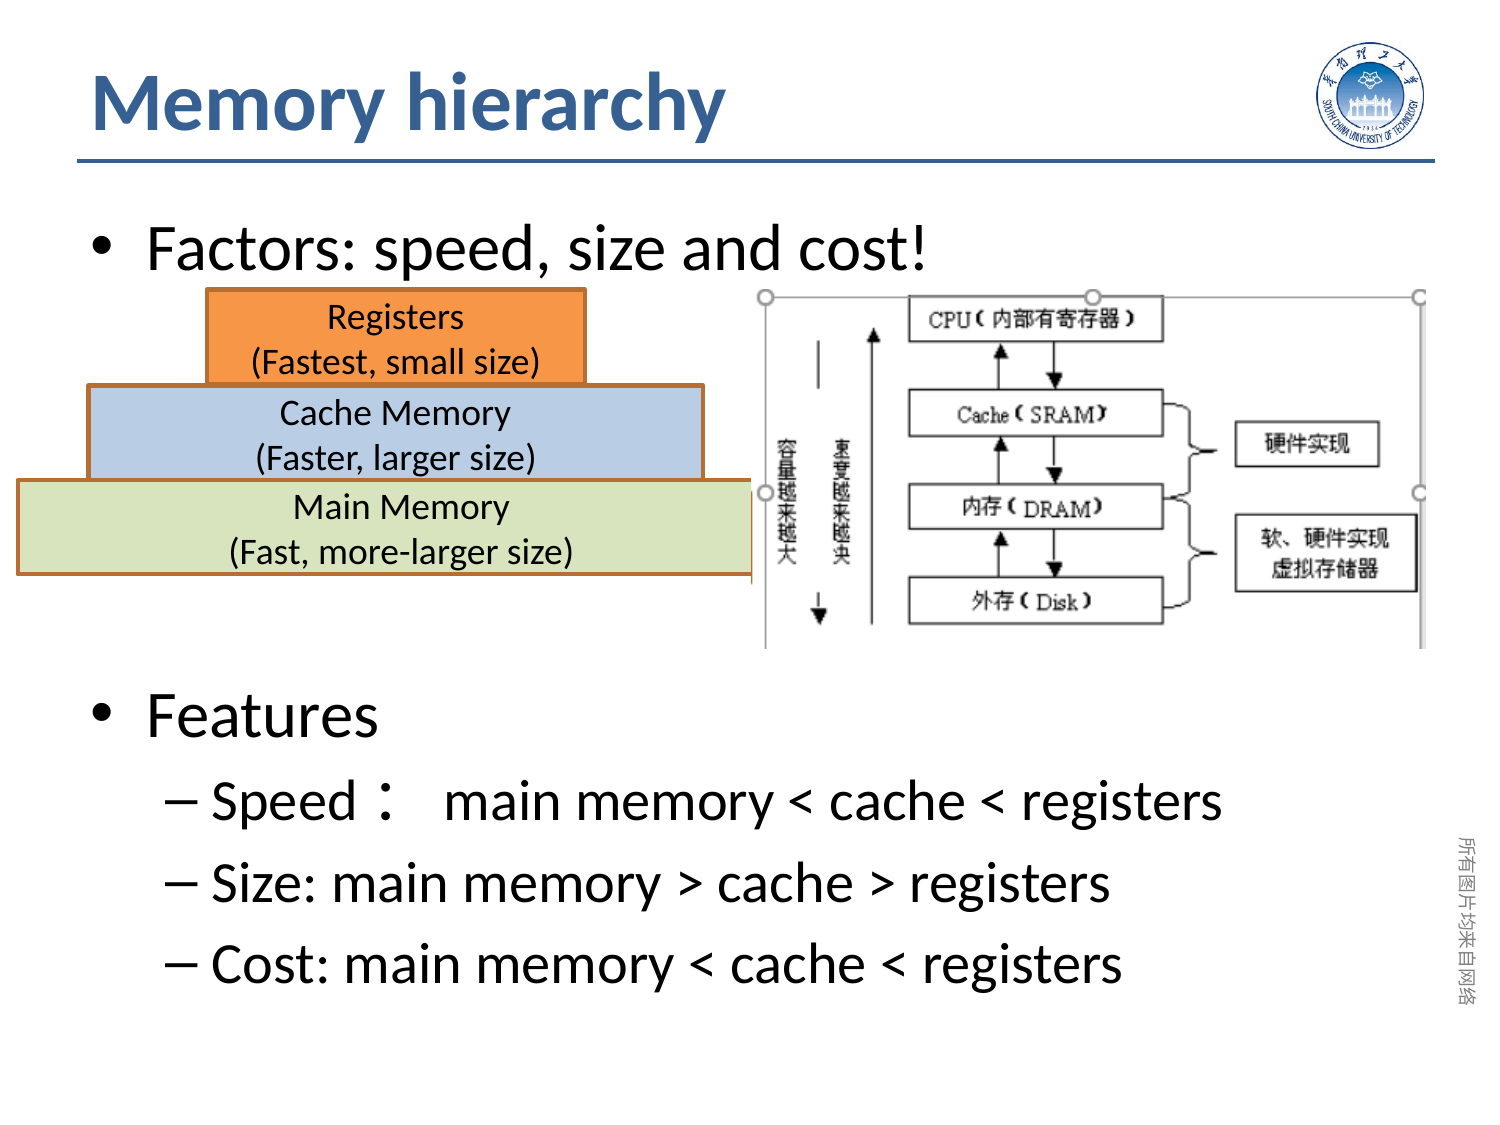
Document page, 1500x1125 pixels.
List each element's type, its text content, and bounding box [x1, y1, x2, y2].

picture [751, 289, 1426, 650]
text_box Cache Memory (Faster, larger size) [86, 383, 705, 478]
list Factors: speed, size and cost! Features Speed：main memory < cache < registers Size: main memory > cache > registers Cost: main memory < cache < registers [74, 576, 1424, 1006]
title Memory hierarchy [74, 44, 1426, 150]
list Factors: speed, size and cost! Features Speed：main memory < cache < registers Size: main memory > cache > registers Cost: main memory < cache < registers [74, 196, 1424, 478]
text_box Registers (Fastest, small size) [205, 287, 587, 383]
text_box Main Memory (Fast, more-larger size) [16, 478, 746, 576]
